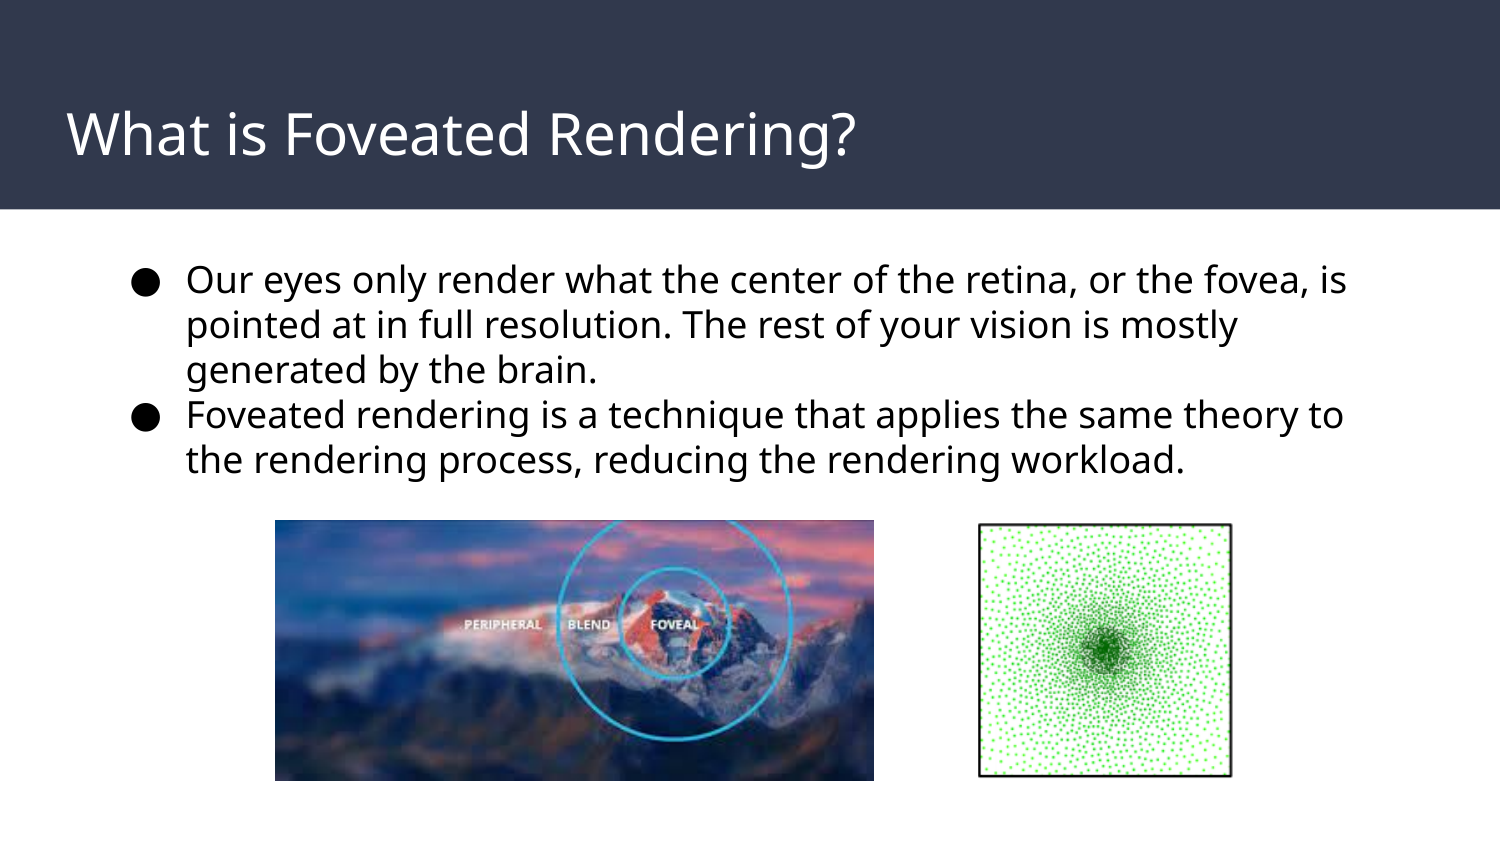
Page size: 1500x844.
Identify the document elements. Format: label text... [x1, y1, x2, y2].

picture [275, 520, 874, 782]
picture [977, 521, 1235, 780]
title What is Foveated Rendering? [51, 82, 1449, 185]
text_box Our eyes only render what the center of the retina, or the fovea, is pointed at in full resolution. The rest of your vision is mostly generated by the brain. Foveated rendering is a technique that applies the same theory to the rendering process, reducing the rendering workload. [95, 240, 1405, 496]
